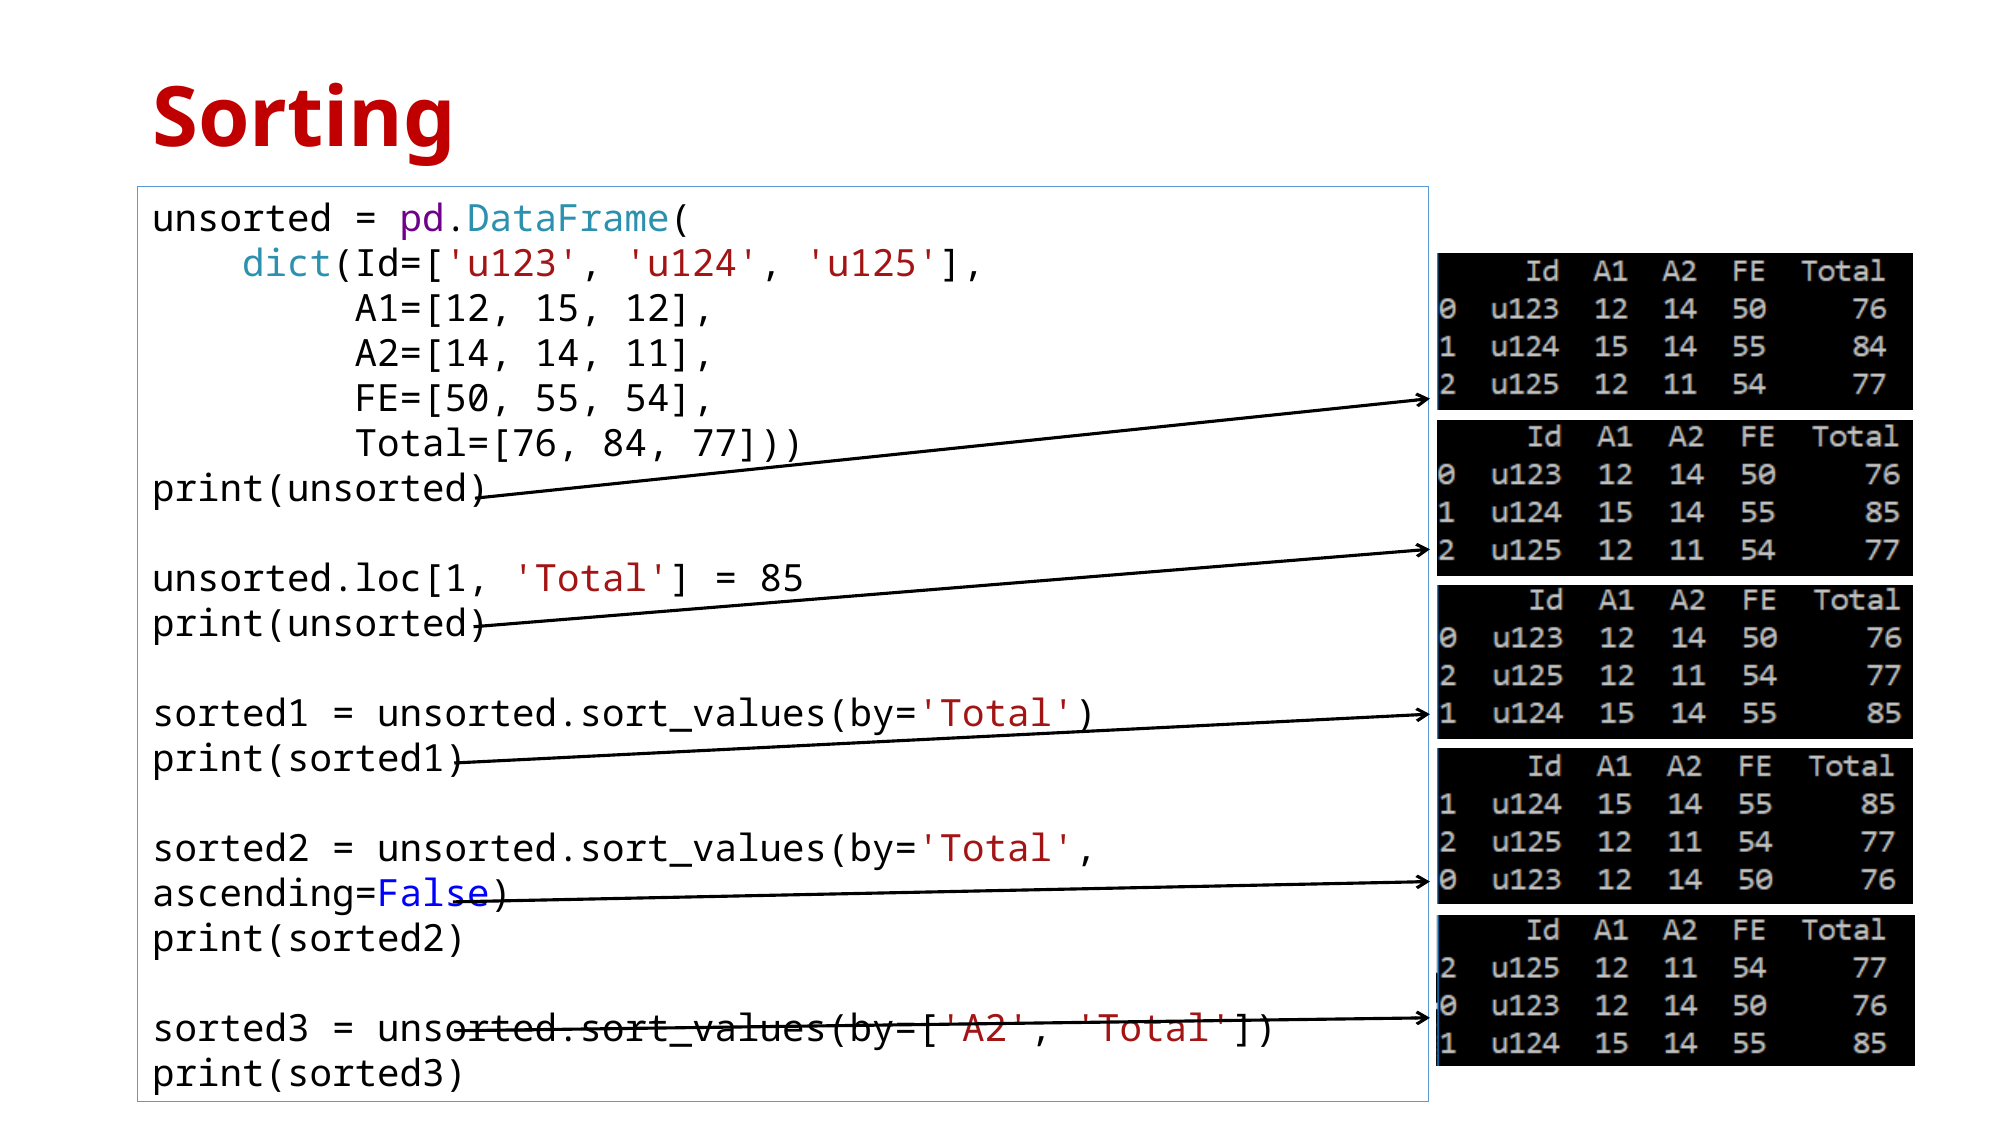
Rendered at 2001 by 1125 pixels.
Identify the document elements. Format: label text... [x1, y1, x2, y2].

picture [1437, 585, 1913, 739]
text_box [474, 398, 1430, 499]
text_box unsorted = pd.DataFrame( dict(Id=['u123', 'u124', 'u125'], A1=[12, 15, 12], A2=[14, 14, 11], FE=[50, 55, 54], Total=[76, 84, 77])) print(unsorted) unsorted.loc[1, 'Total'] = 85 print(unsorted) sorted1 = unsorted.sort_values(by='Total') print(sorted1) sorted2 = unsorted.sort_values(by='Total', ascending=False) print(sorted2) sorted3 = unsorted.sort_values(by=['A2', 'Total']) print(sorted3) [137, 186, 1429, 1102]
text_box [454, 1017, 1430, 1031]
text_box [454, 714, 1430, 764]
picture [1437, 748, 1913, 904]
picture [1437, 420, 1913, 576]
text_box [452, 881, 1430, 902]
title Sorting [137, 59, 1930, 179]
picture [1436, 915, 1915, 1066]
picture [1437, 253, 1913, 410]
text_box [473, 549, 1430, 627]
